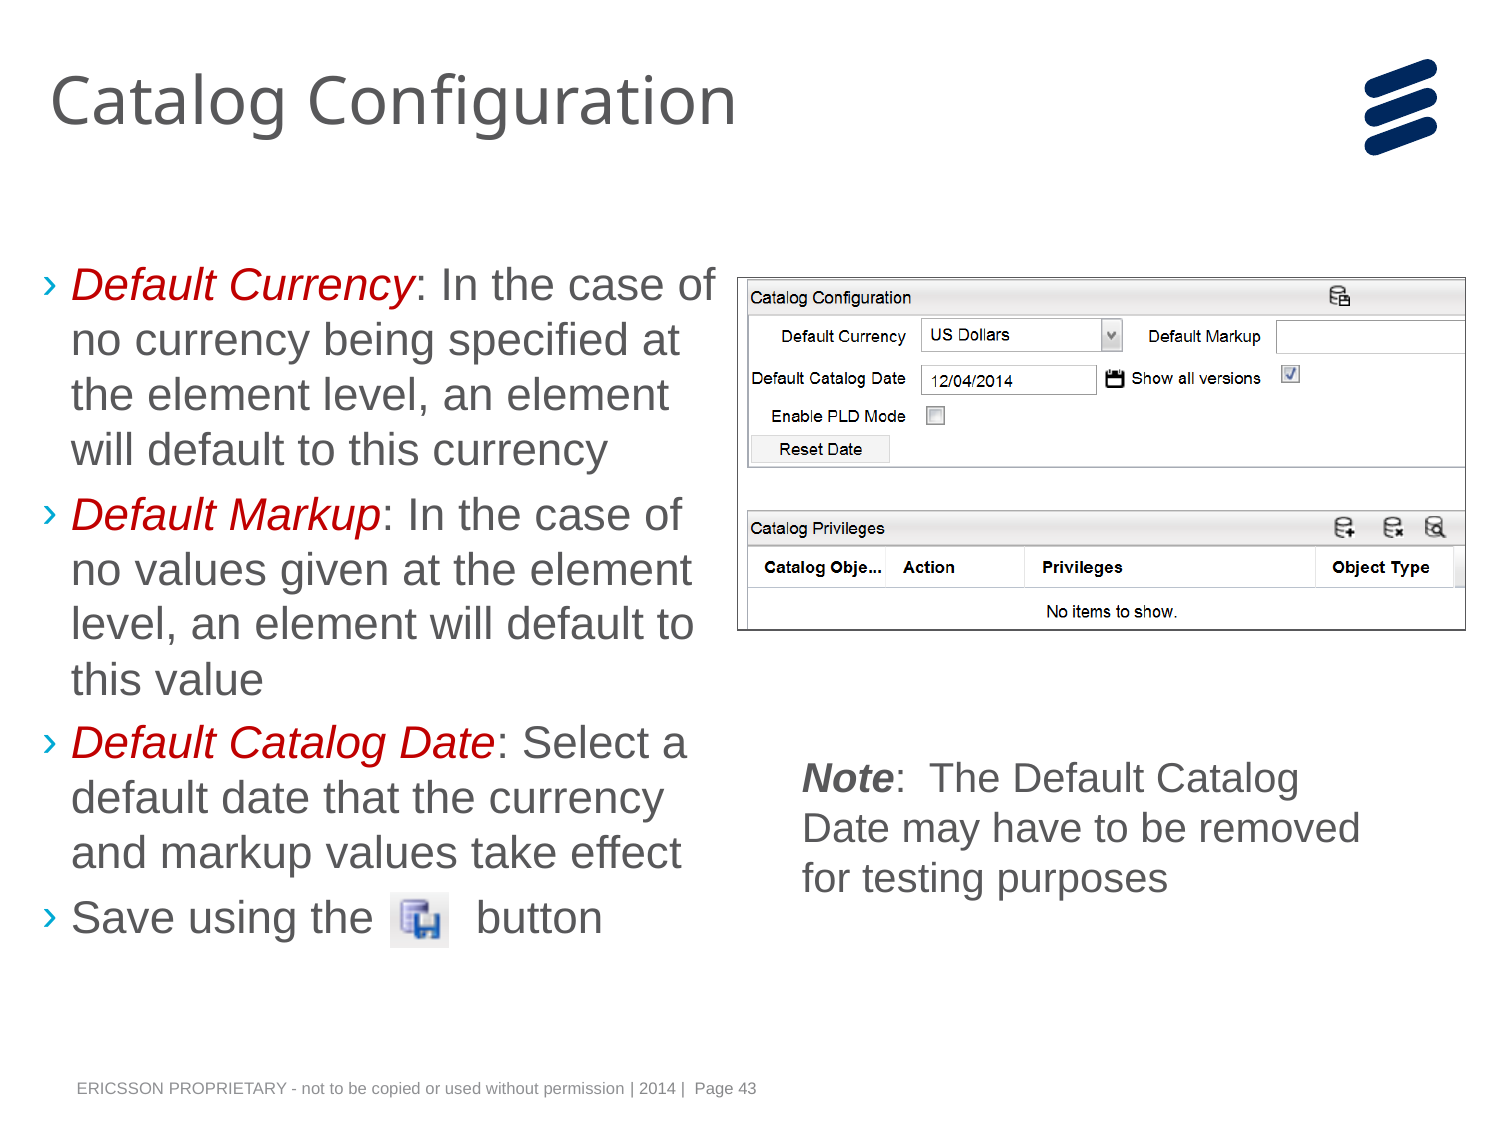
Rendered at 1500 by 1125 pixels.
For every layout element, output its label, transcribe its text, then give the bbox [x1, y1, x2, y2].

picture [390, 892, 450, 948]
title Catalog Configuration [37, 60, 1427, 154]
picture [738, 277, 1466, 630]
text_box Note: The Default Catalog Date may have to be removed for testing purposes [787, 743, 1414, 908]
list Default Currency: In the case of no currency being specified at the element level, an element will default to this currency Default Markup: In the case of no values given at the element level, an element will default to this value Default Catalog Date: Select a default date that the currency and markup values take effect Save using the button [29, 190, 739, 1017]
